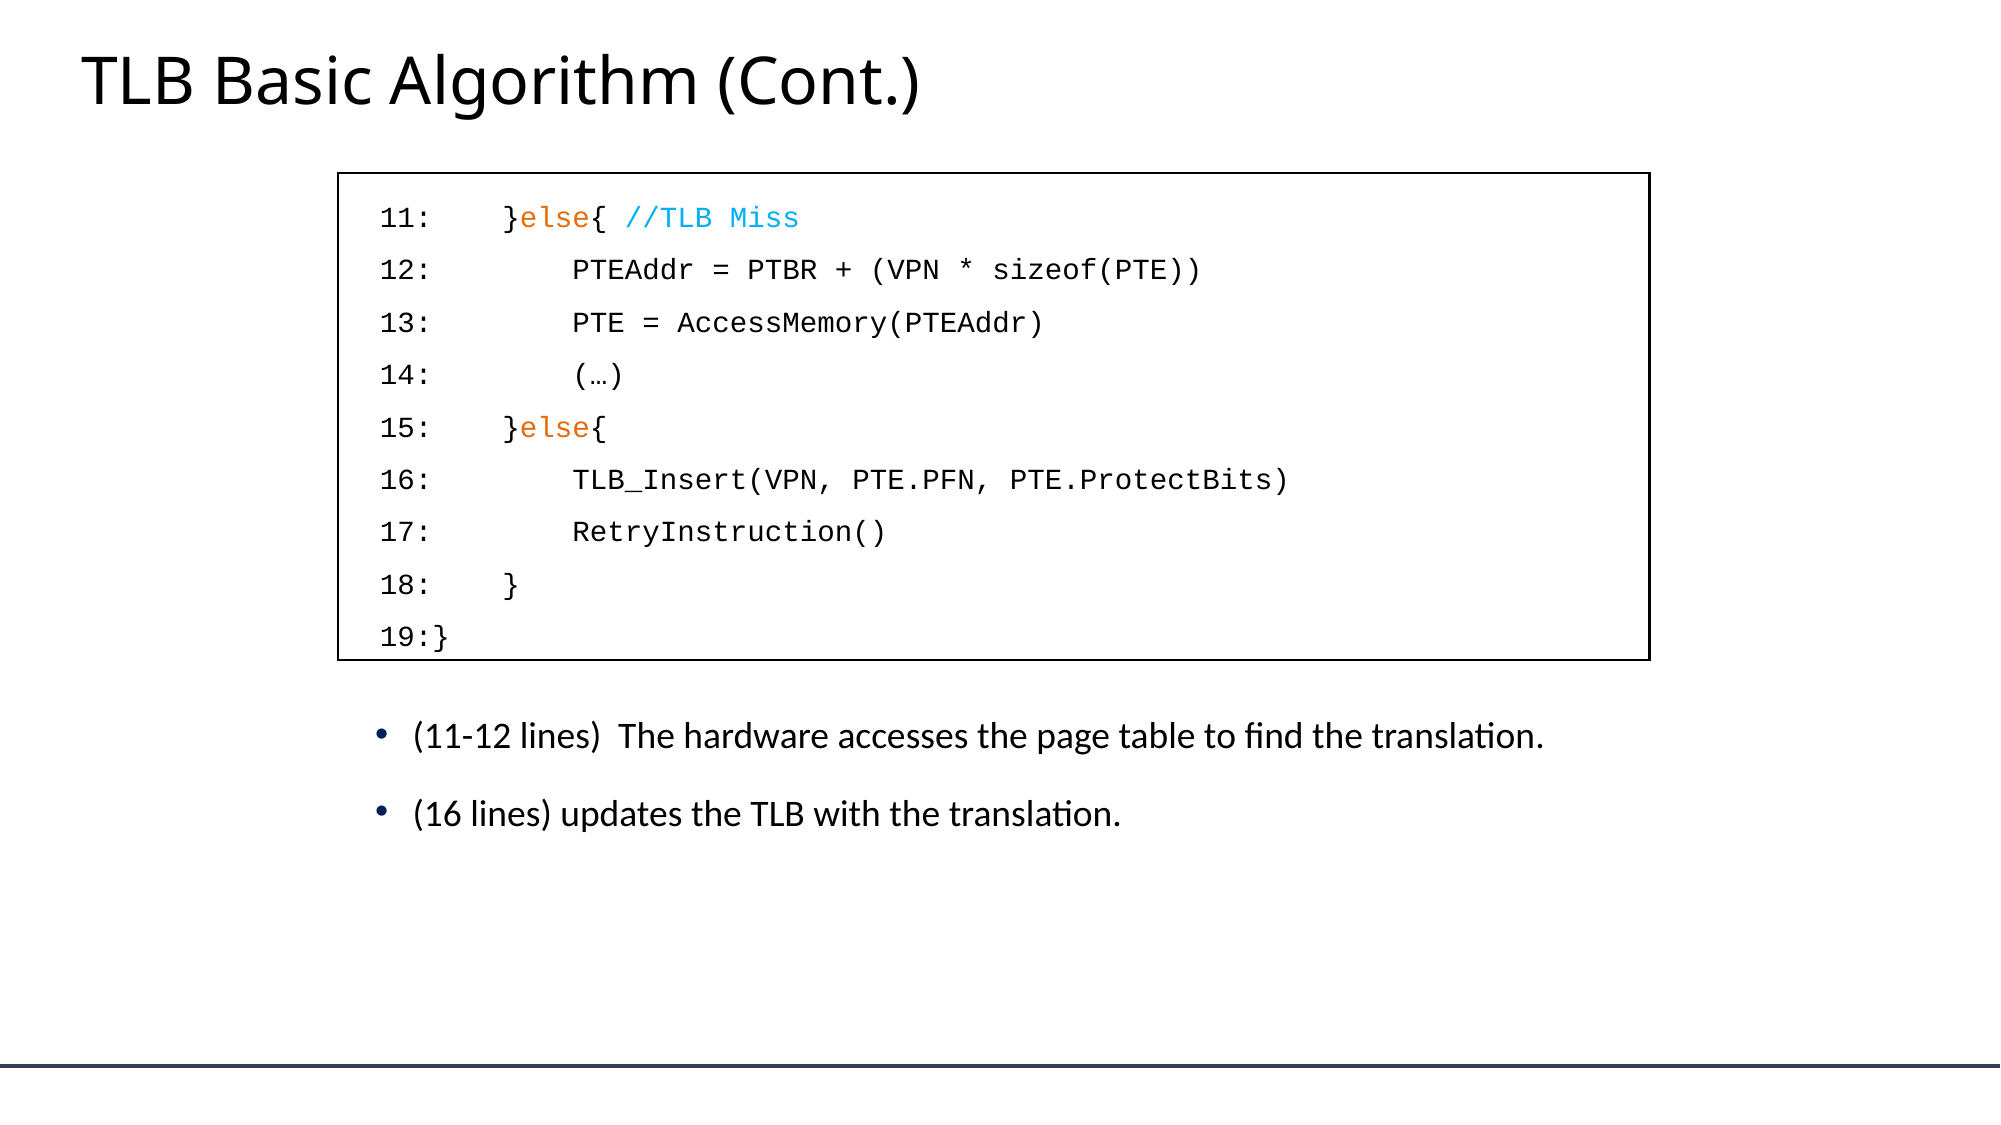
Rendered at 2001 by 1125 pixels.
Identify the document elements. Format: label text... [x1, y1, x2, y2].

list (11-12 lines) The hardware accesses the page table to find the translation. (16 lines) updates the TLB with the translation. [285, 680, 1727, 988]
title TLB Basic Algorithm (Cont.) [66, 32, 1508, 129]
text_box 11: }else{ //TLB Miss 12: PTEAddr = PTBR + (VPN * sizeof(PTE)) 13: PTE = AccessMemory(PTEAddr) 14: (…) 15: }else{ 16: TLB_Insert(VPN, PTE.PFN, PTE.ProtectBits) 17: RetryInstruction() 18: } 19:} [337, 172, 1651, 661]
